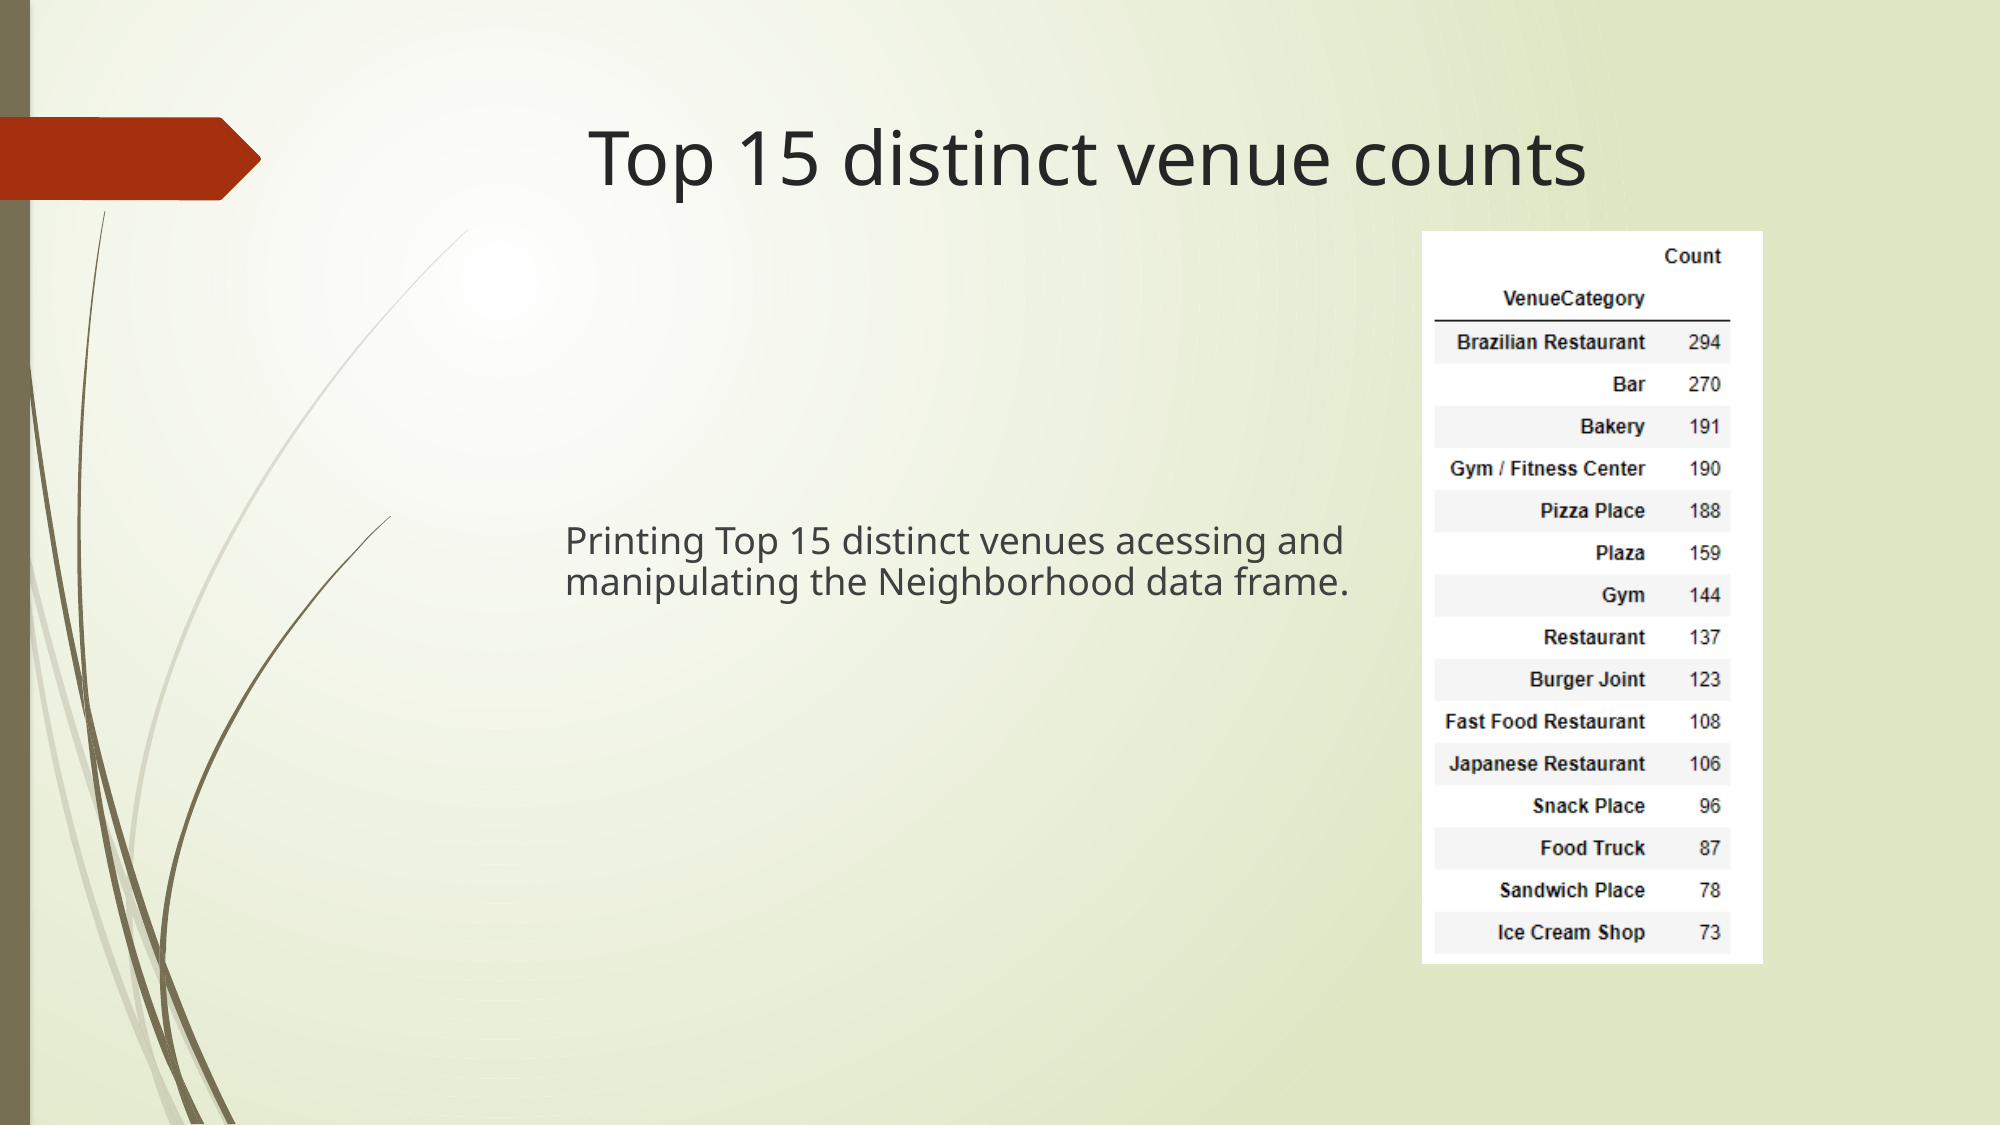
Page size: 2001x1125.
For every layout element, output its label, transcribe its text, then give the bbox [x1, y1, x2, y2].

title Top 15 distinct venue counts [357, 102, 1820, 313]
text_box Printing Top 15 distinct venues acessing and manipulating the Neighborhood data frame. [549, 514, 1417, 761]
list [1422, 231, 1763, 964]
